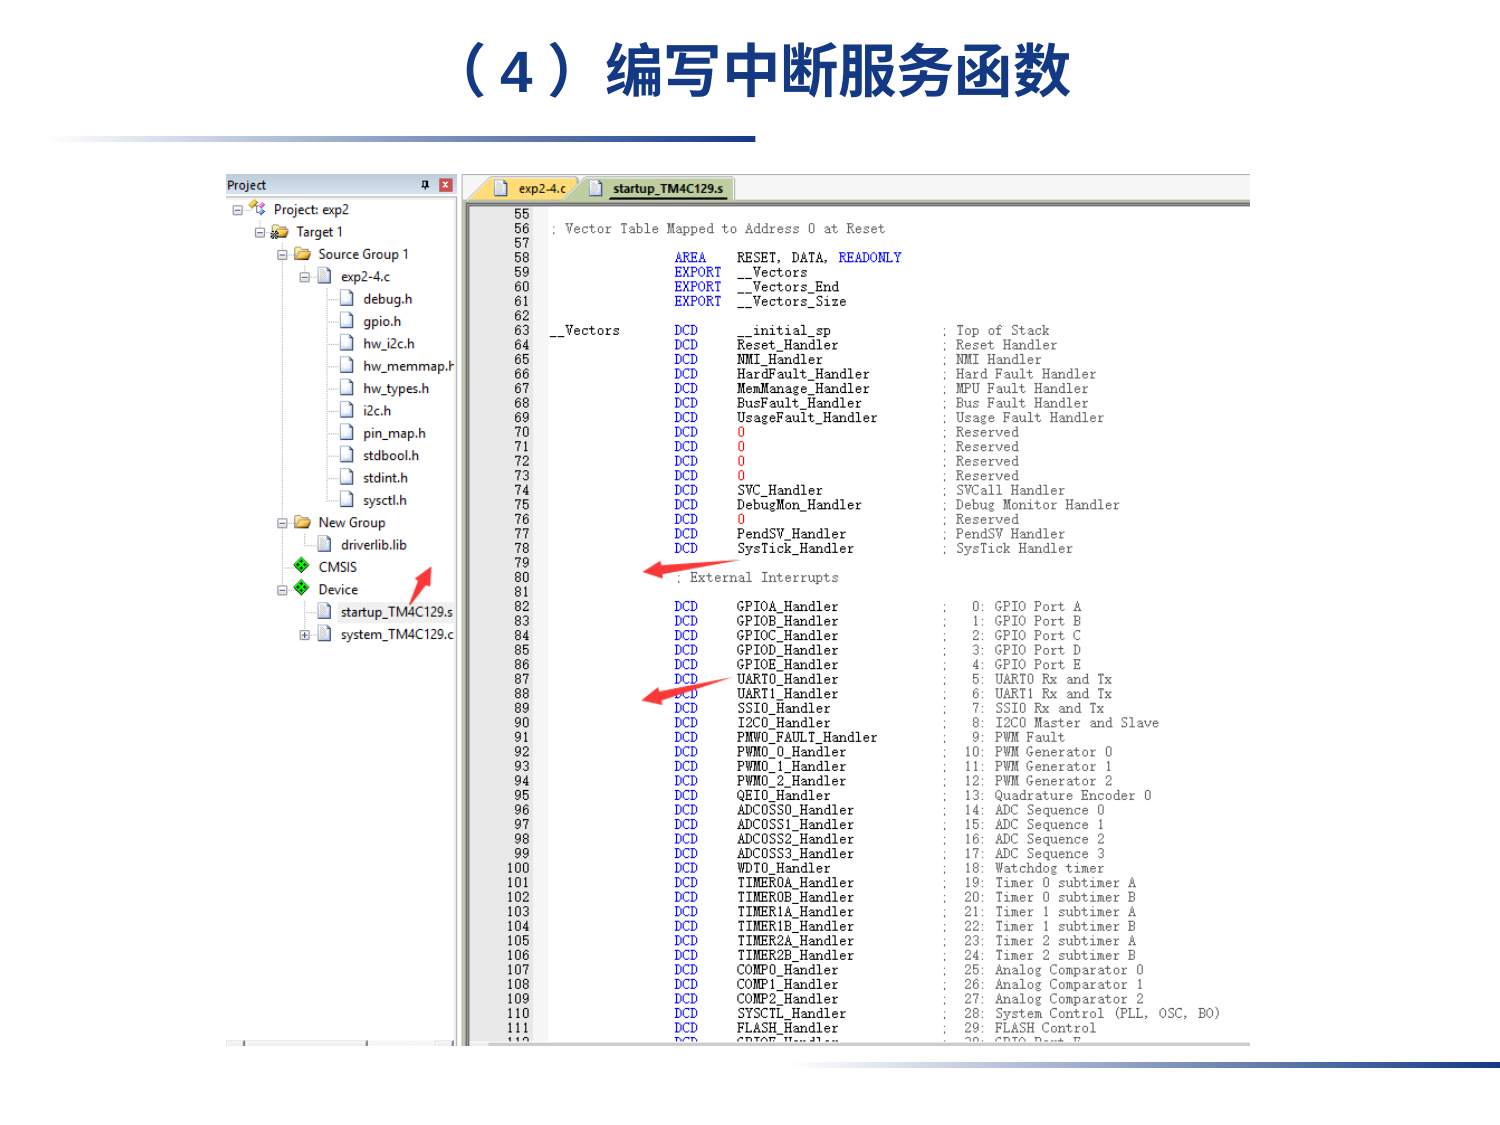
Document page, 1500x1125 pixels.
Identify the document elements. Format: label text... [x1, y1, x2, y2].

title （4）编写中断服务函数 [0, 24, 1500, 138]
picture [225, 174, 1251, 1046]
